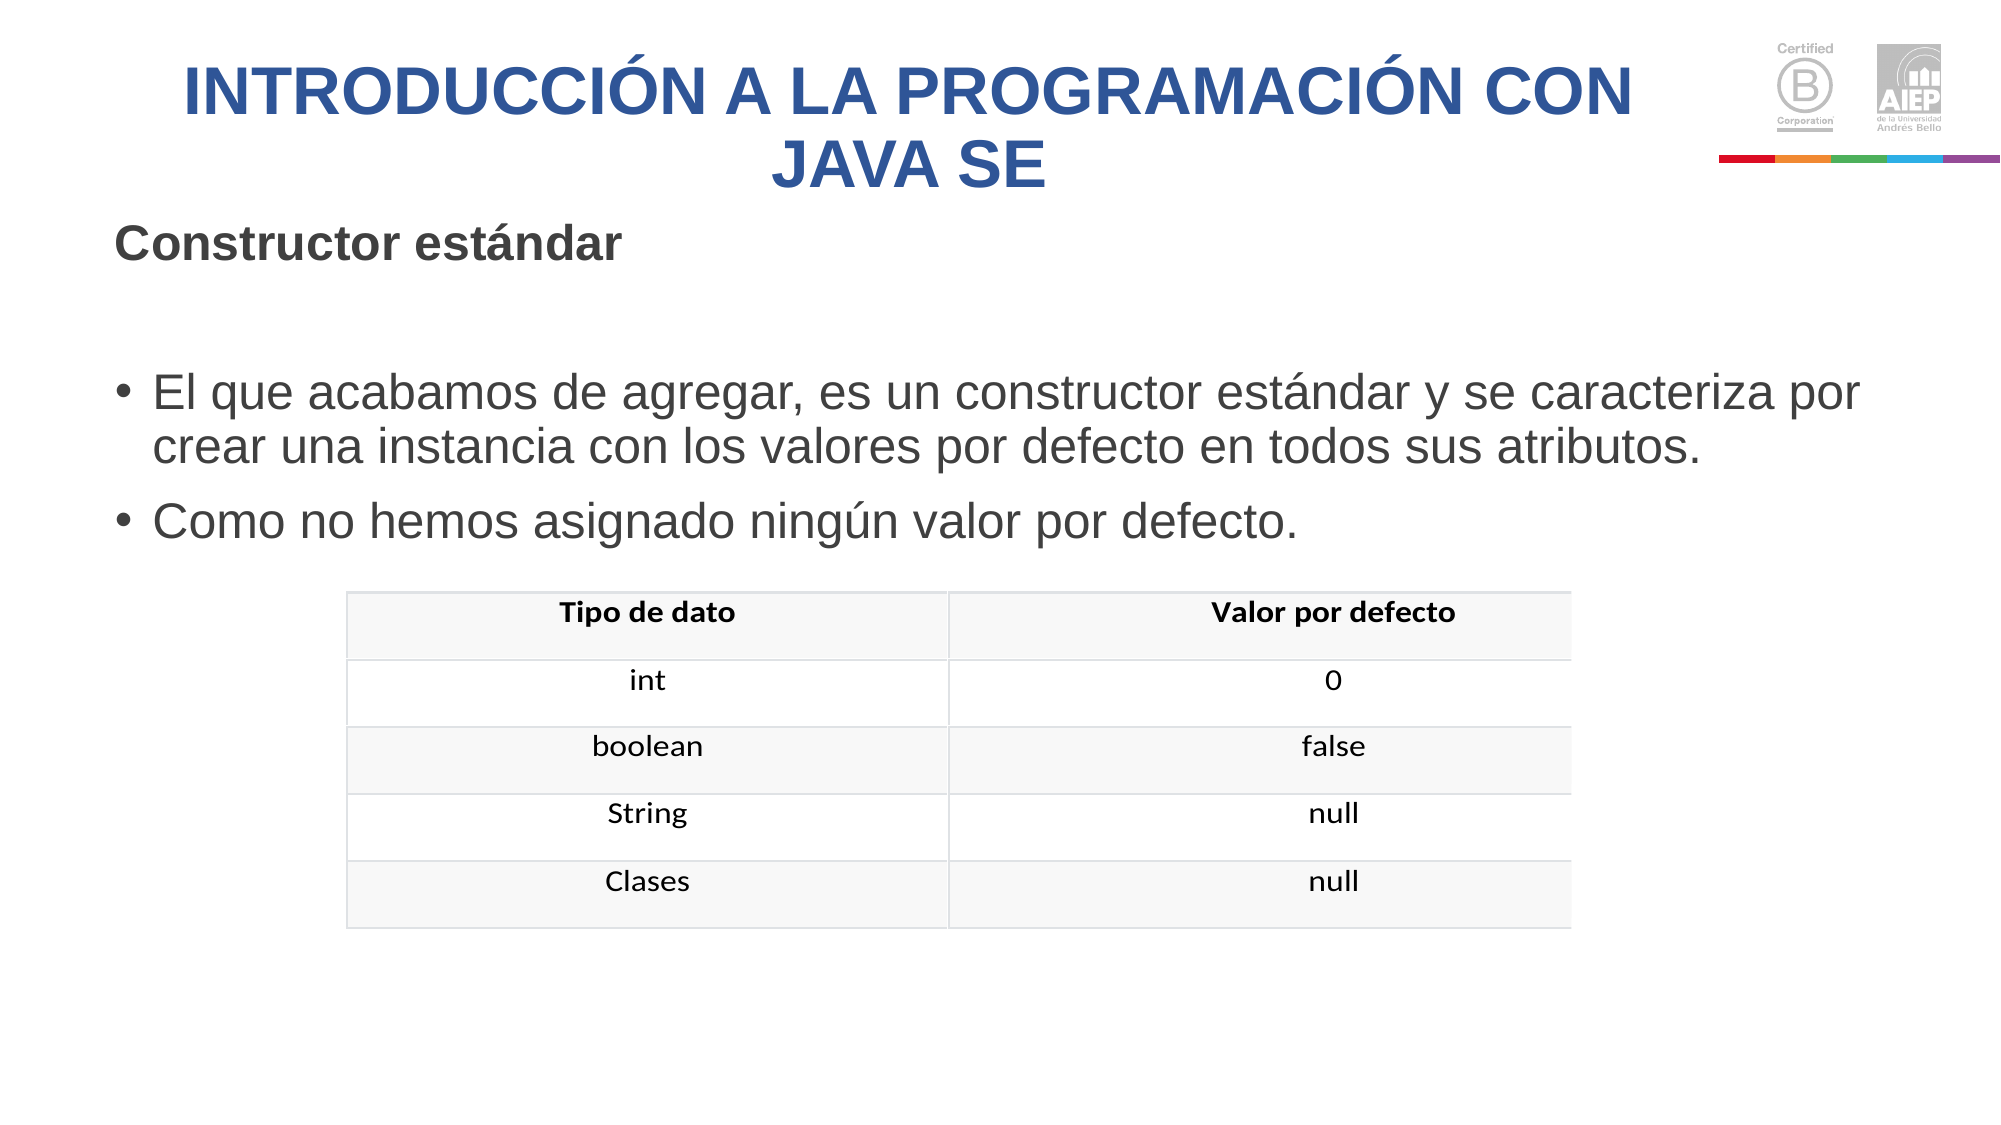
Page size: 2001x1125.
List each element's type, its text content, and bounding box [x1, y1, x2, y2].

picture [1877, 44, 1941, 131]
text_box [328, 591, 1572, 965]
list Constructor estándar El que acabamos de agregar, es un constructor estándar y se caracteriza por crear una instancia con los valores por defecto en todos sus atributos. Como no hemos asignado ningún valor por defecto. [99, 209, 1900, 1071]
title INTRODUCCIÓN A LA PROGRAMACIÓN CON JAVA SE [99, 48, 1719, 209]
